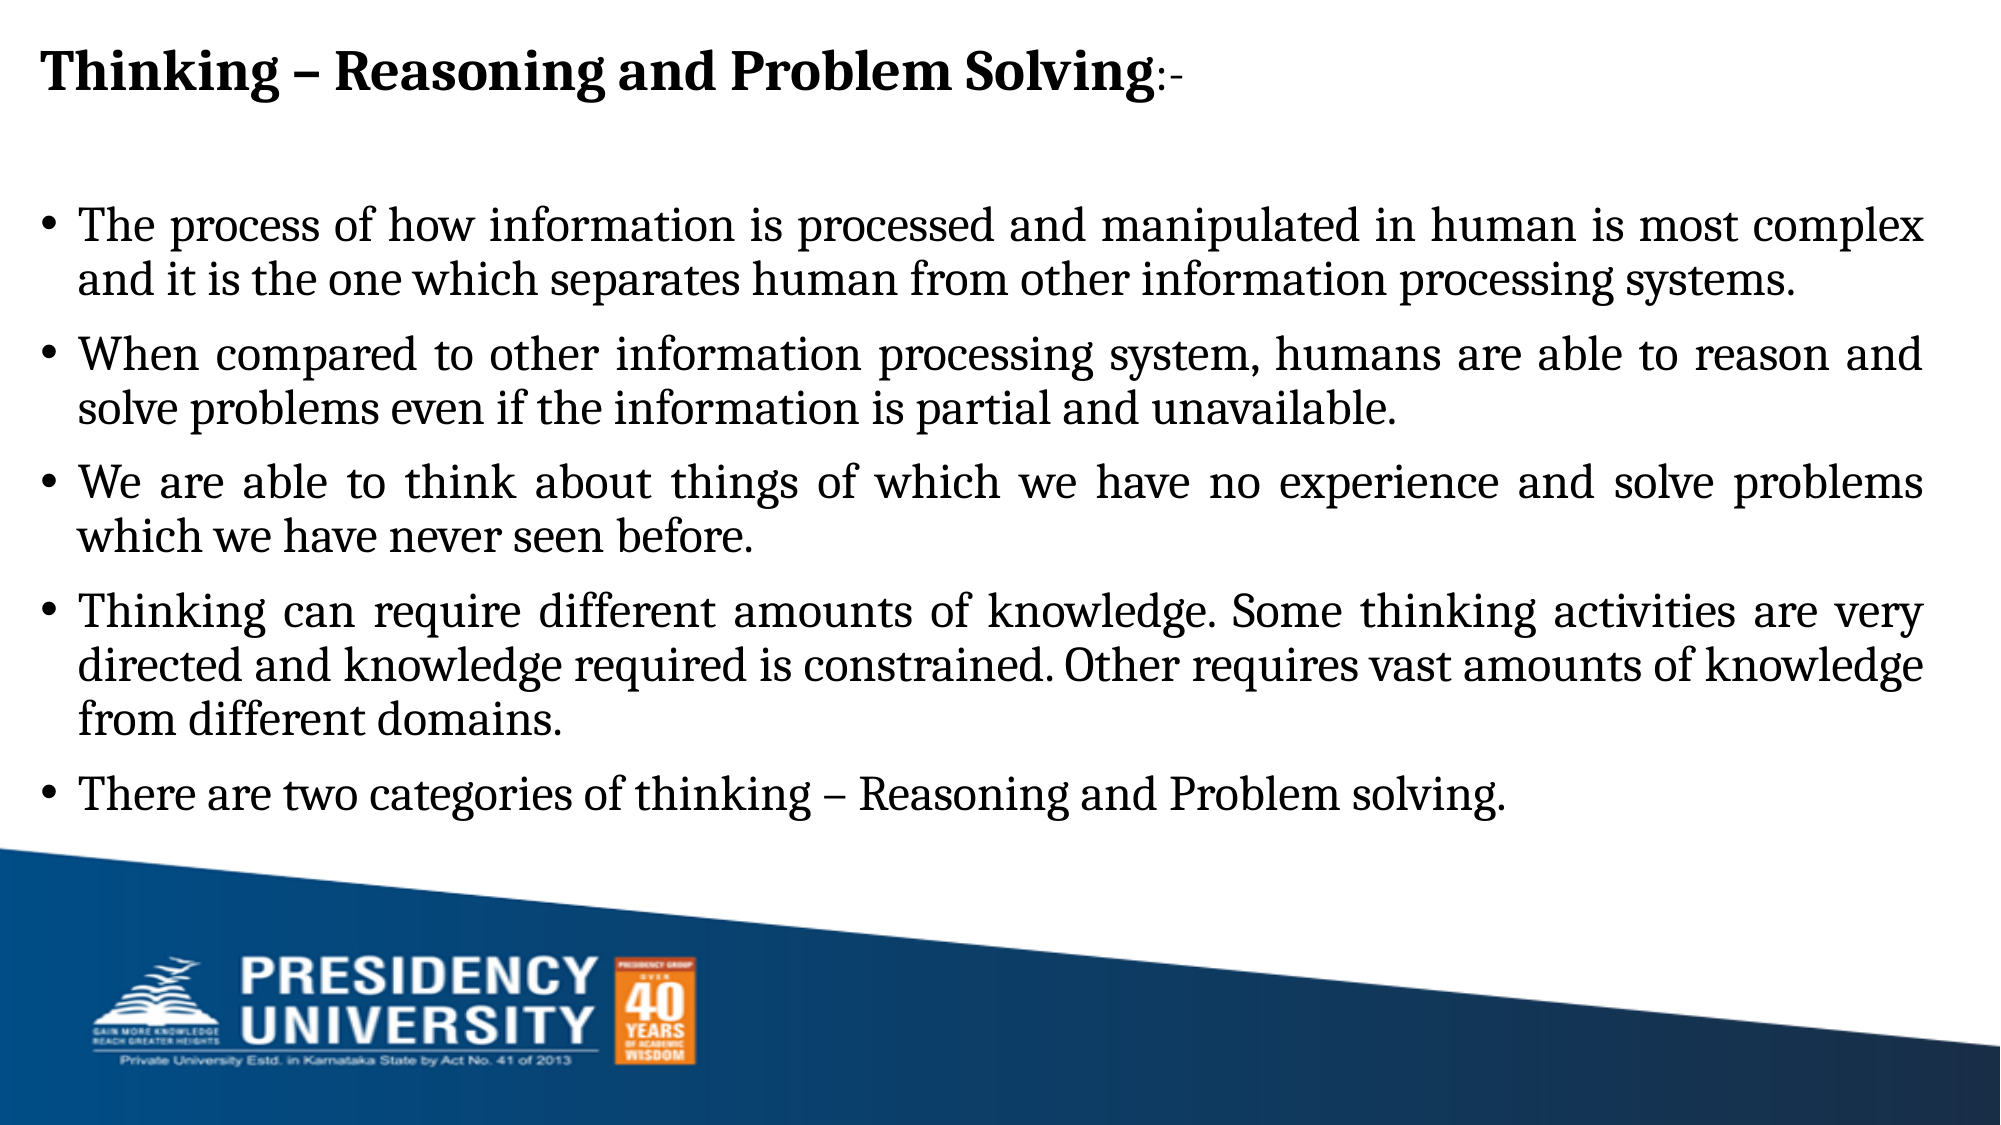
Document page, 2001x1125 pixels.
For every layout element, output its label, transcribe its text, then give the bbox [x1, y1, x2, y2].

list Thinking – Reasoning and Problem Solving:- The process of how information is processed and manipulated in human is most complex and it is the one which separates human from other information processing systems. When compared to other information processing system, humans are able to reason and solve problems even if the information is partial and unavailable. We are able to think about things of which we have no experience and solve problems which we have never seen before. Thinking can require different amounts of knowledge. Some thinking activities are very directed and knowledge required is constrained. Other requires vast amounts of knowledge from different domains. There are two categories of thinking – Reasoning and Problem solving. [25, 32, 1940, 1087]
picture [0, 845, 2000, 1125]
